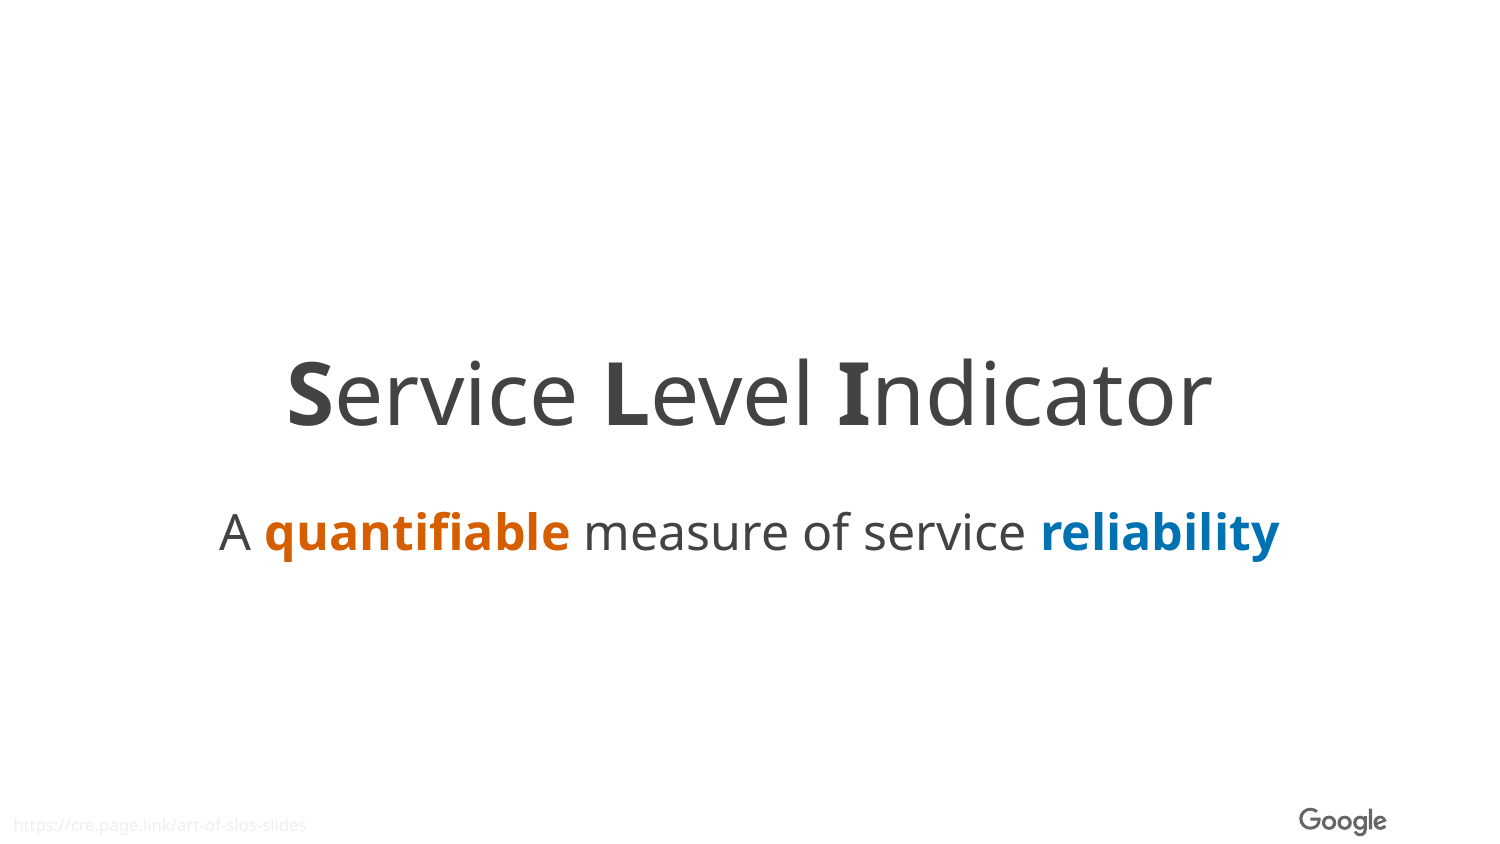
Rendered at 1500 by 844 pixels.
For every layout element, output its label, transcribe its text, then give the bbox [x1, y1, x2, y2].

text_box Service Level Indicator [0, 292, 1500, 474]
text_box A quantifiable measure of service reliability [0, 476, 1500, 631]
